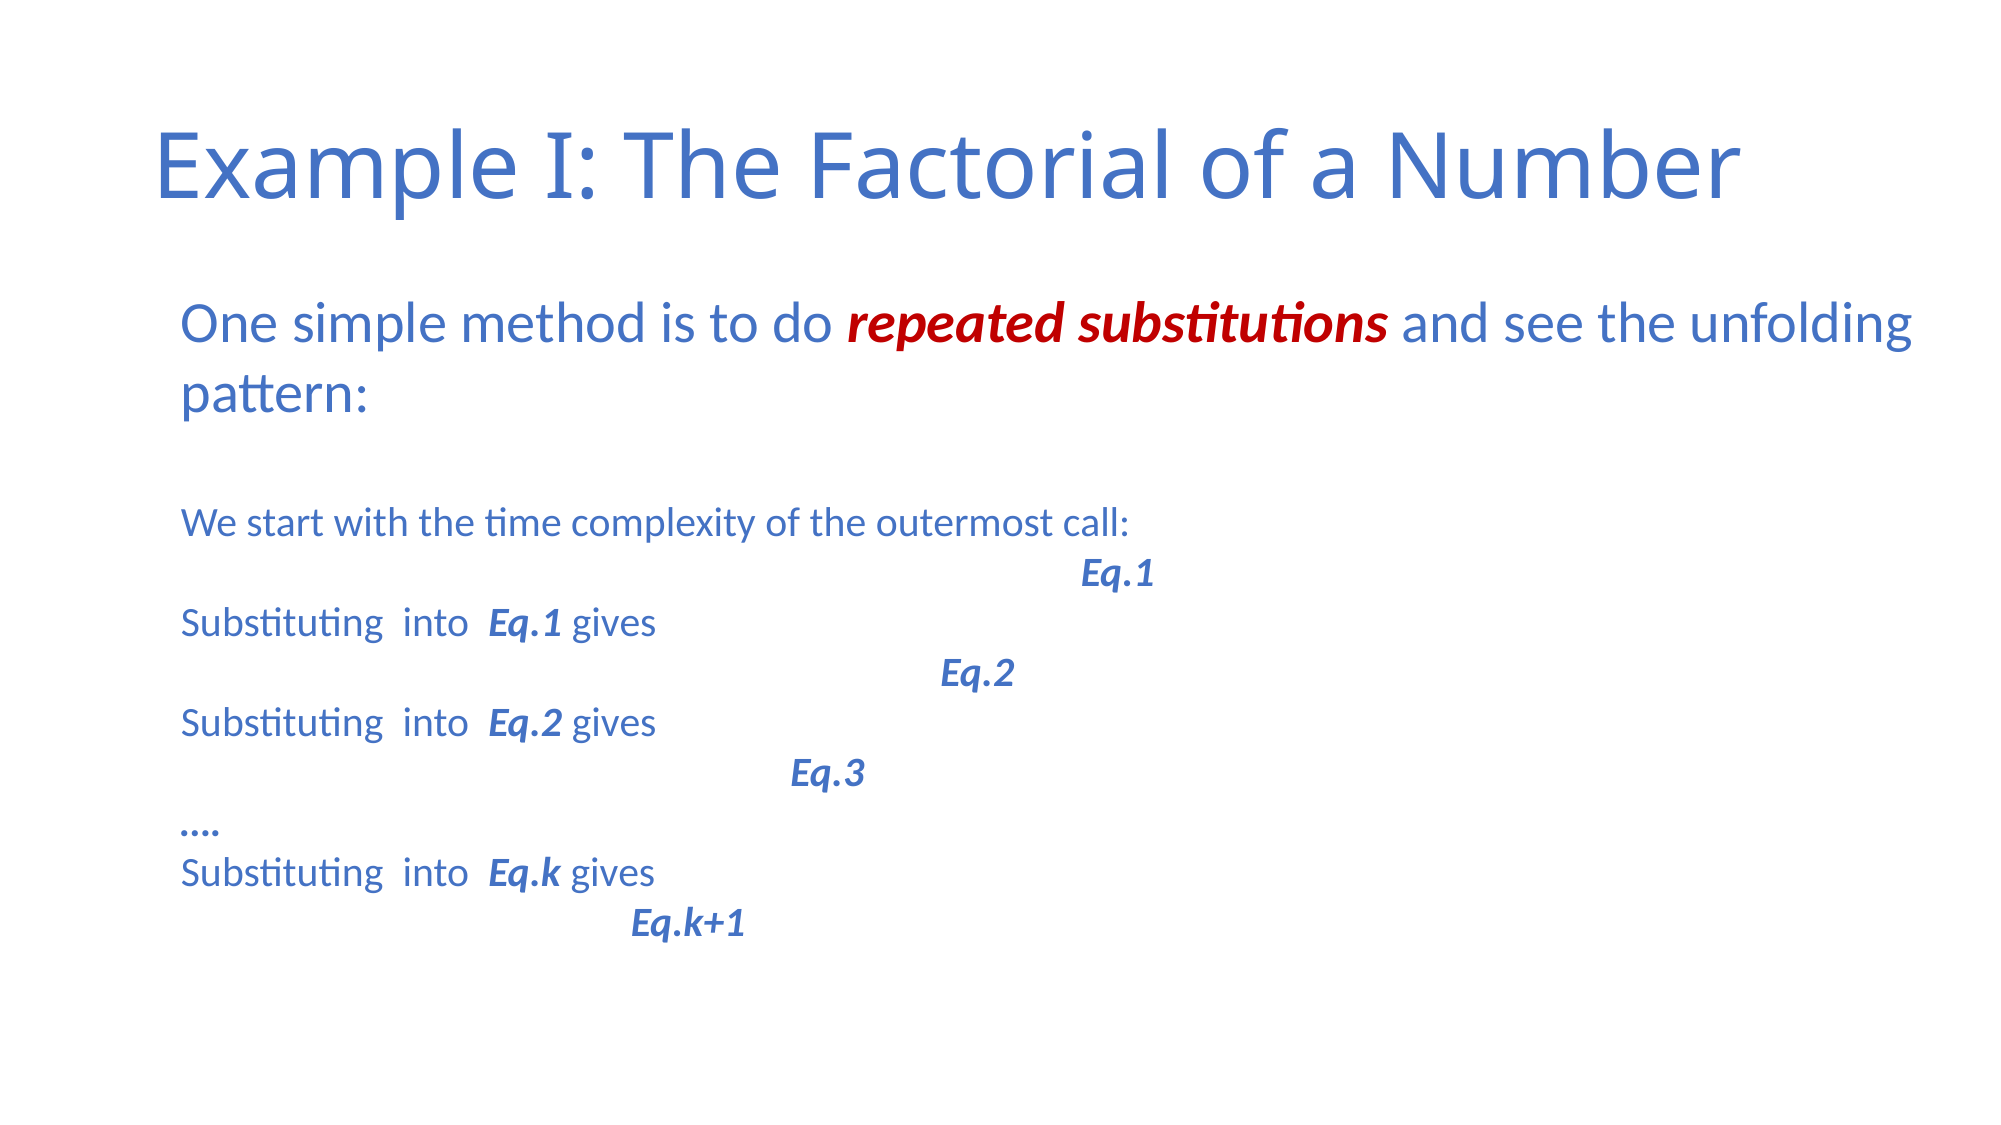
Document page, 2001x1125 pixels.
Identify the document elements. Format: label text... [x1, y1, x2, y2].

title Example I: The Factorial of a Number [137, 59, 1863, 278]
